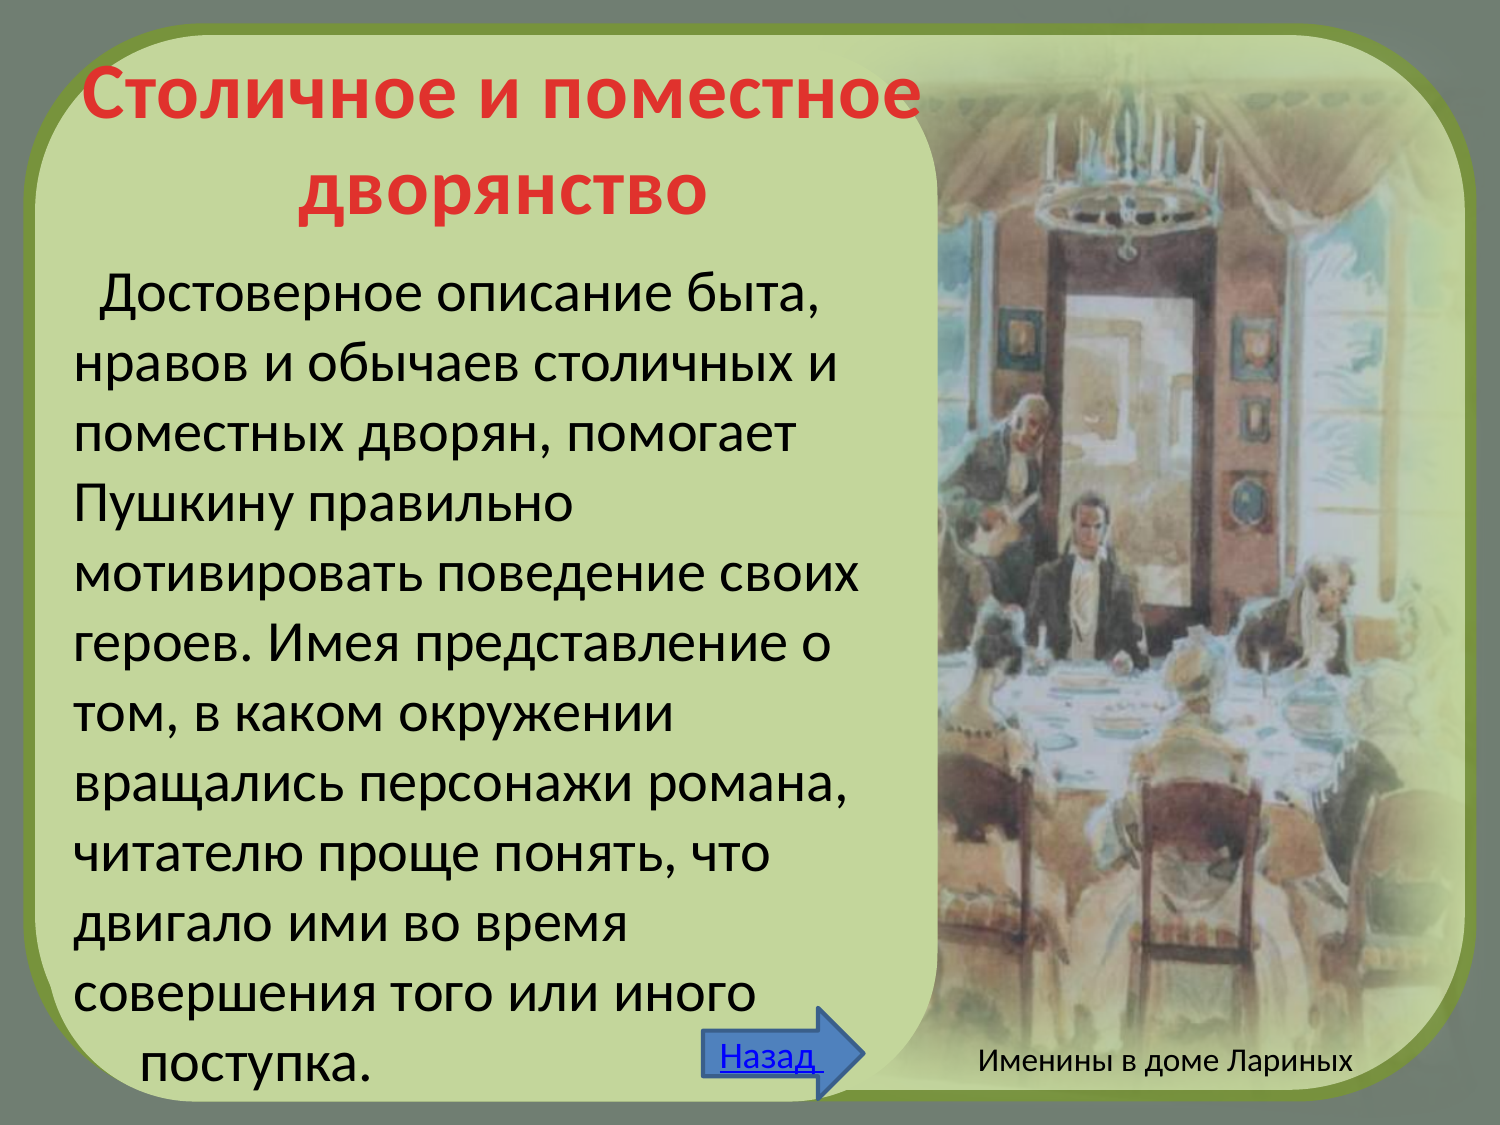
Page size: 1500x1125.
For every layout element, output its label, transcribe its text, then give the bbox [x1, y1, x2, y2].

picture [959, 159, 1340, 965]
text_box Достоверное описание быта, нравов и обычаев столичных и поместных дворян, помогает Пушкину правильно мотивировать поведение своих героев. Имея представление о том, в каком окружении вращались персонажи романа, читателю проще понять, что двигало ими во время совершения того или иного поступка. [58, 246, 950, 1125]
text_box Назад [700, 1005, 866, 1102]
title Столичное и поместное дворянство [58, 0, 950, 246]
